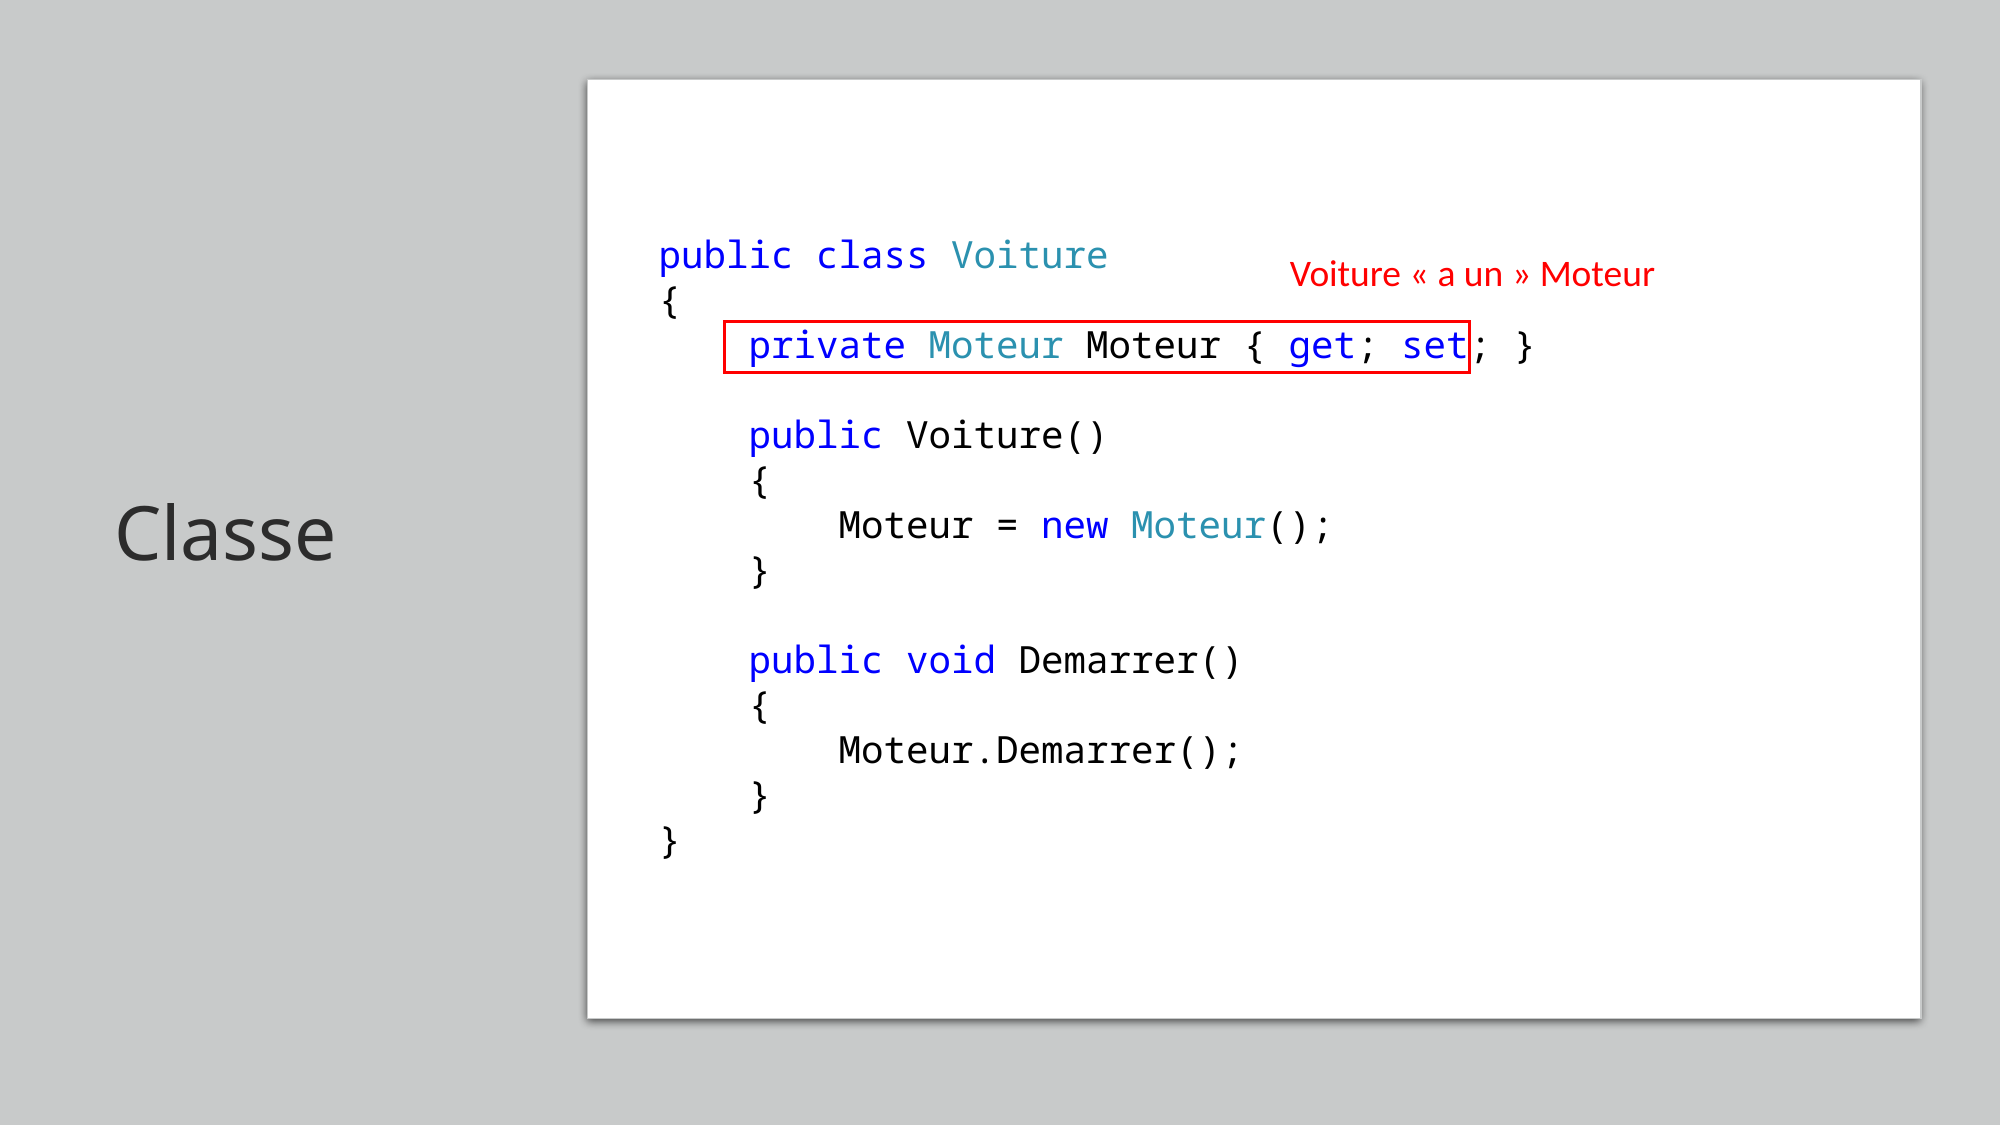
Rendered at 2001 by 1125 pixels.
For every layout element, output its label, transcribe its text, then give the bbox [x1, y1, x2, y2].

text_box [0, 0, 2000, 1125]
text_box [723, 320, 1471, 374]
title Classe [99, 104, 527, 968]
text_box public class Voiture { private Moteur Moteur { get; set; } public Voiture() { Moteur = new Moteur(); } public void Demarrer() { Moteur.Demarrer(); } } [643, 223, 1906, 868]
text_box Voiture « a un » Moteur [1274, 241, 1874, 302]
text_box [586, 78, 1922, 1019]
